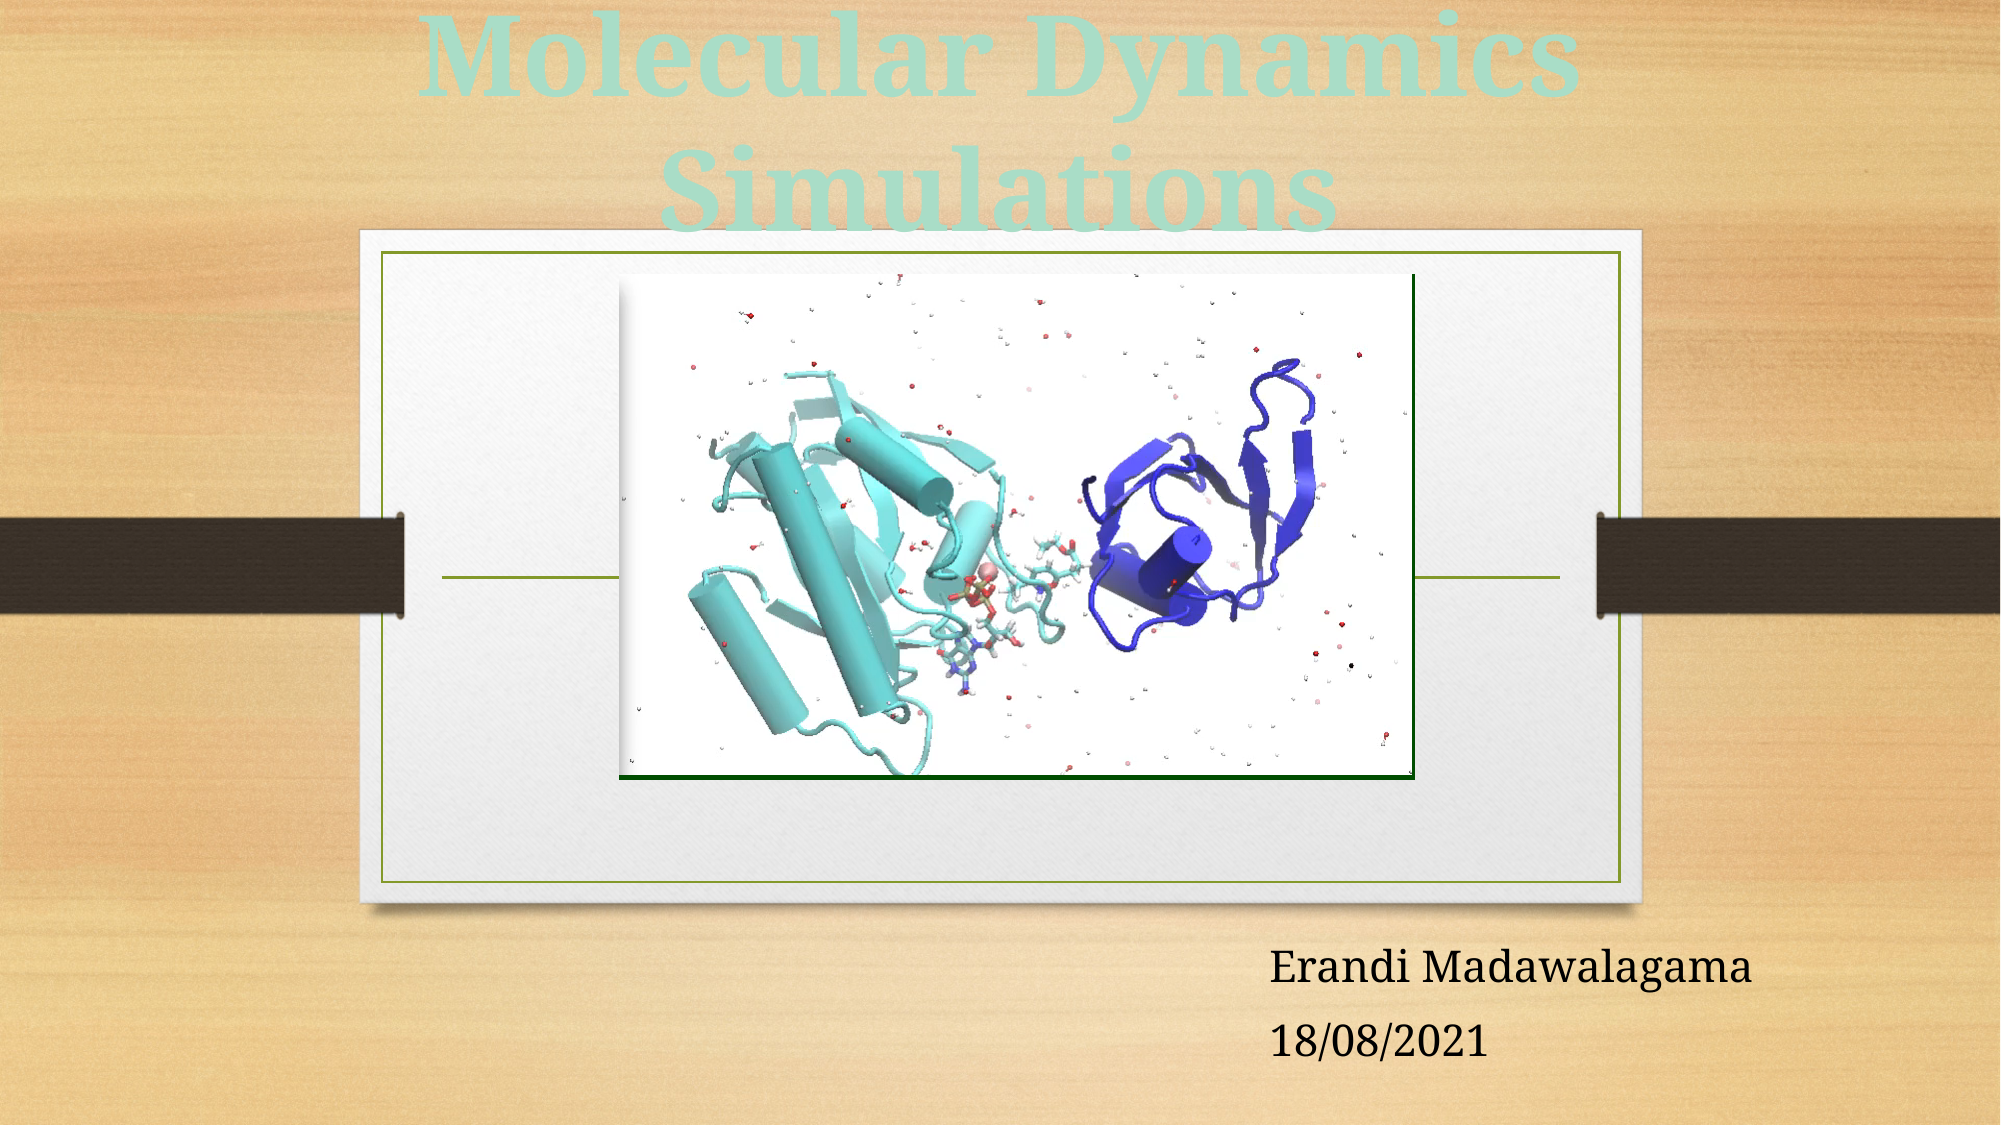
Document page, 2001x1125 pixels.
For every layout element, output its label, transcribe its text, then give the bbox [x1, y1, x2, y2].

title Molecular Dynamics Simulations [249, 0, 1750, 262]
picture [0, 0, 2001, 1125]
subtitle Erandi Madawalagama 18/08/2021 [1254, 931, 1982, 1100]
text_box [618, 273, 1416, 781]
